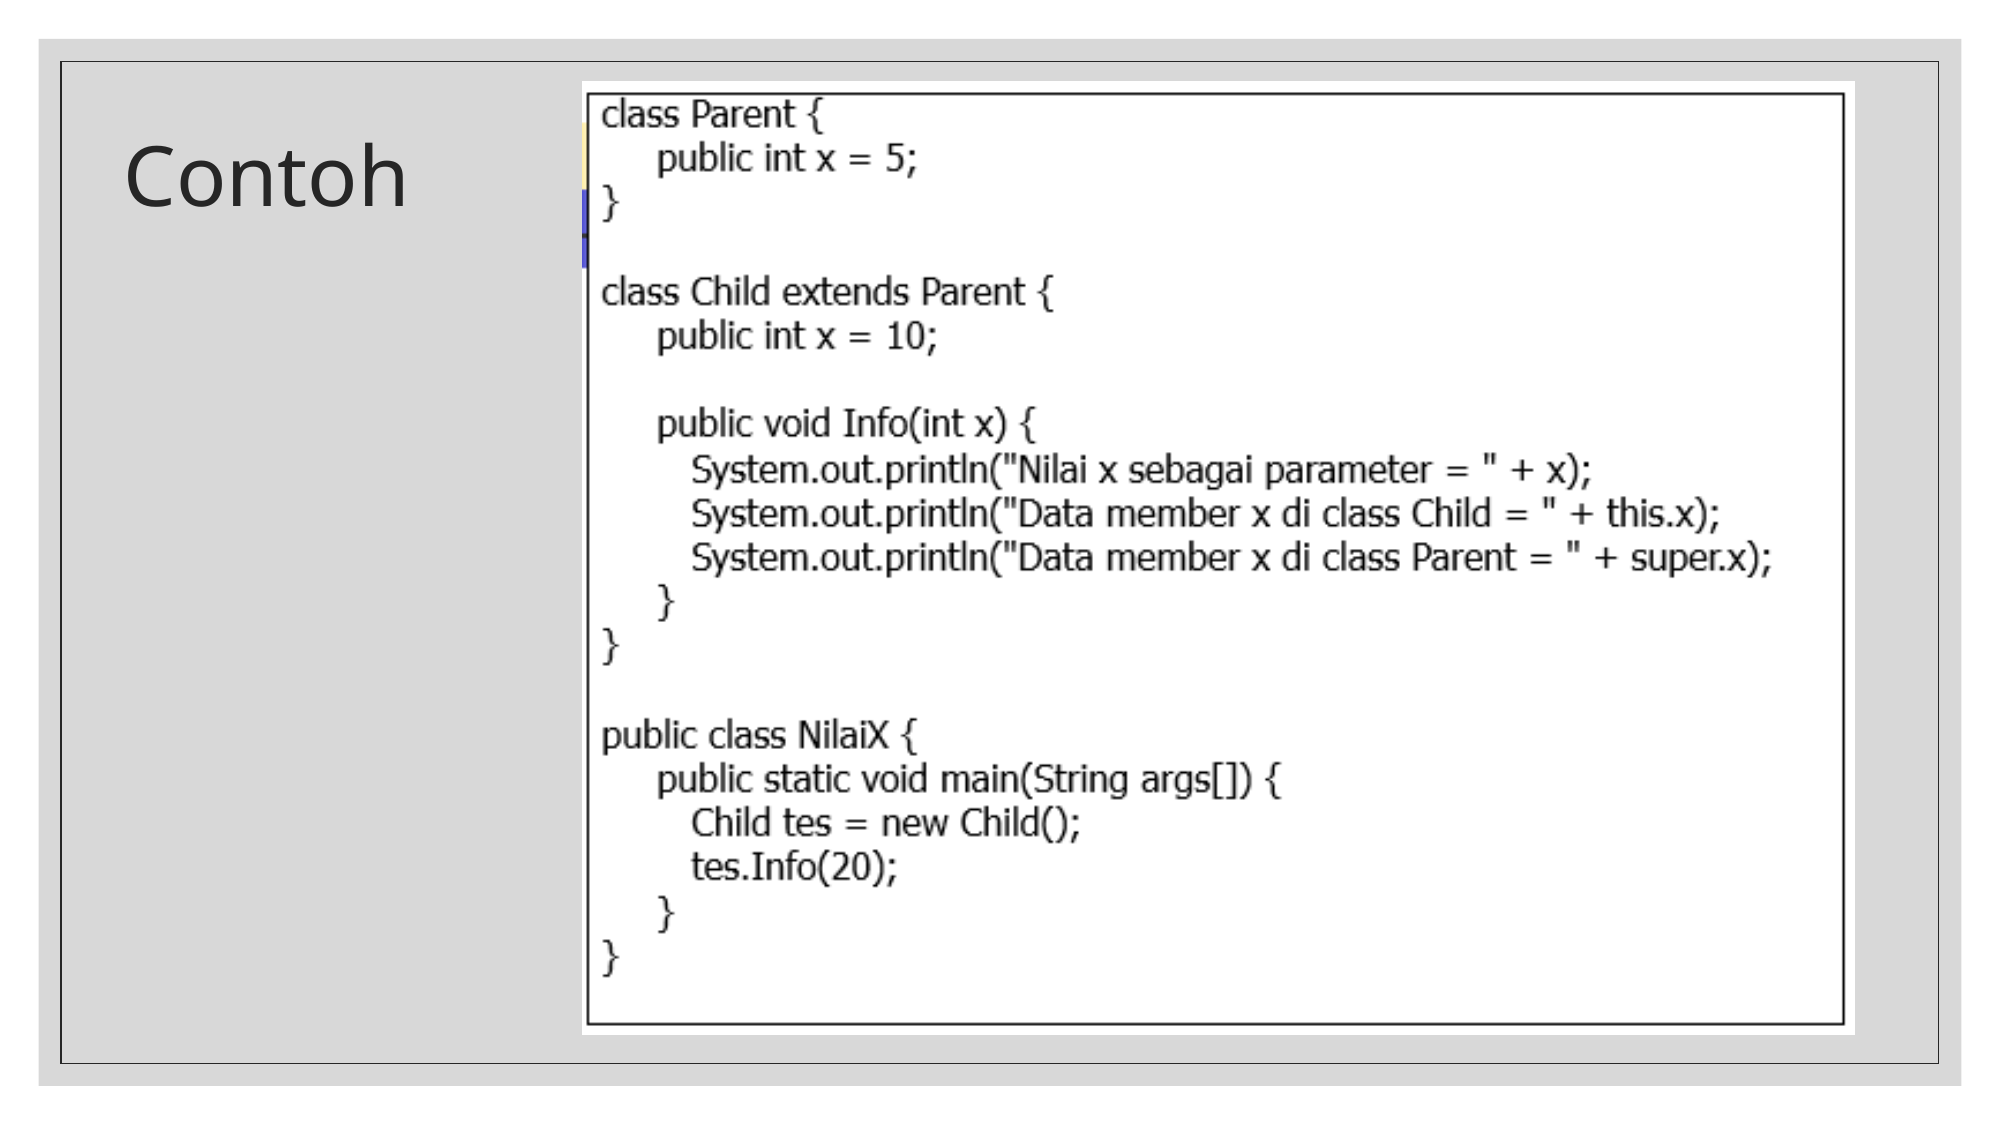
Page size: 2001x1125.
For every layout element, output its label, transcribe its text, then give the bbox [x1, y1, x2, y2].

picture [582, 81, 1855, 1035]
title Contoh [108, 110, 577, 248]
